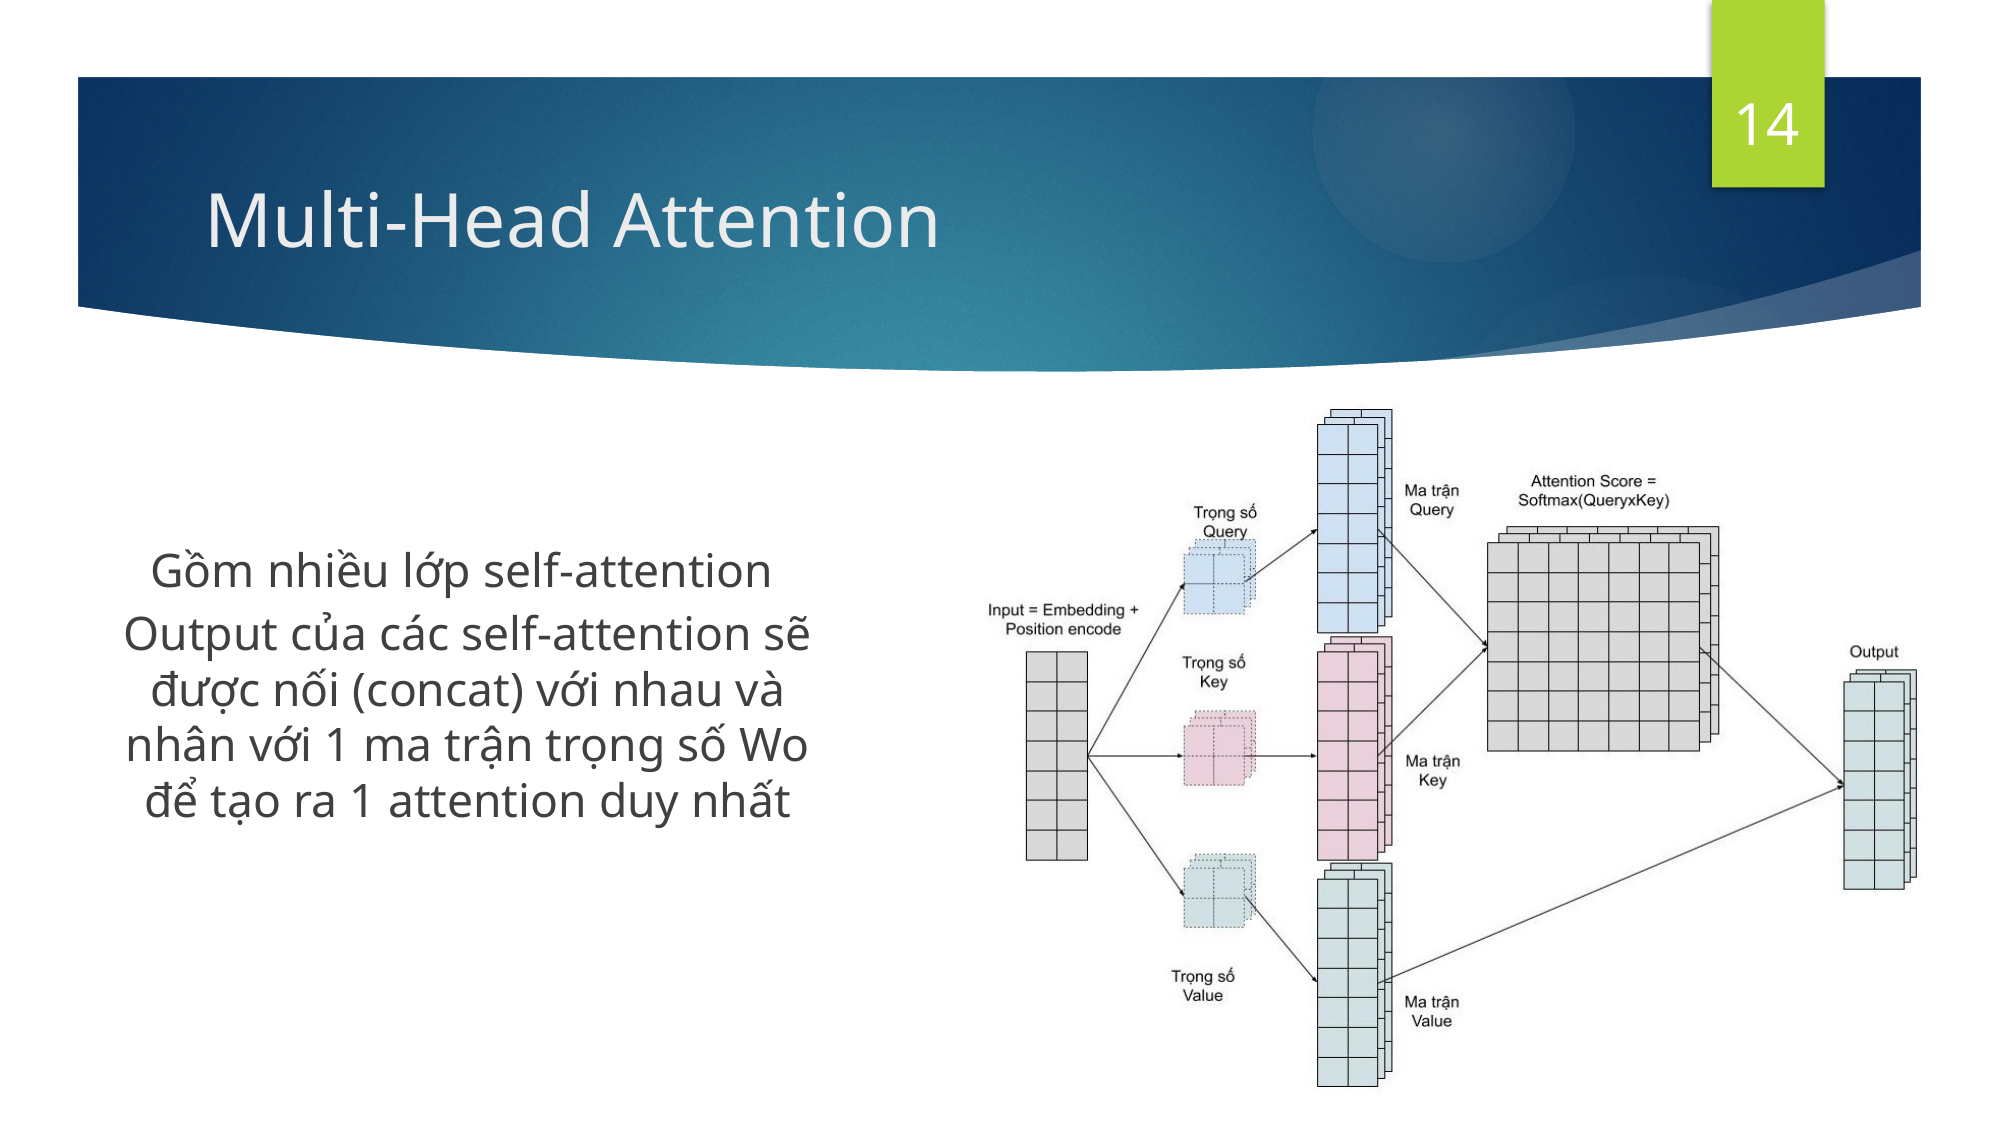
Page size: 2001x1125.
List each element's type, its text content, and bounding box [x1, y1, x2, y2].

slide_number 14 [1698, 48, 1836, 175]
title Multi-Head Attention [189, 159, 1627, 276]
picture [976, 401, 1926, 1096]
list Gồm nhiều lớp self-attention Output của các self-attention sẽ được nối (concat) với nhau và nhân với 1 ma trận trọng số Wo để tạo ra 1 attention duy nhất [102, 503, 835, 865]
